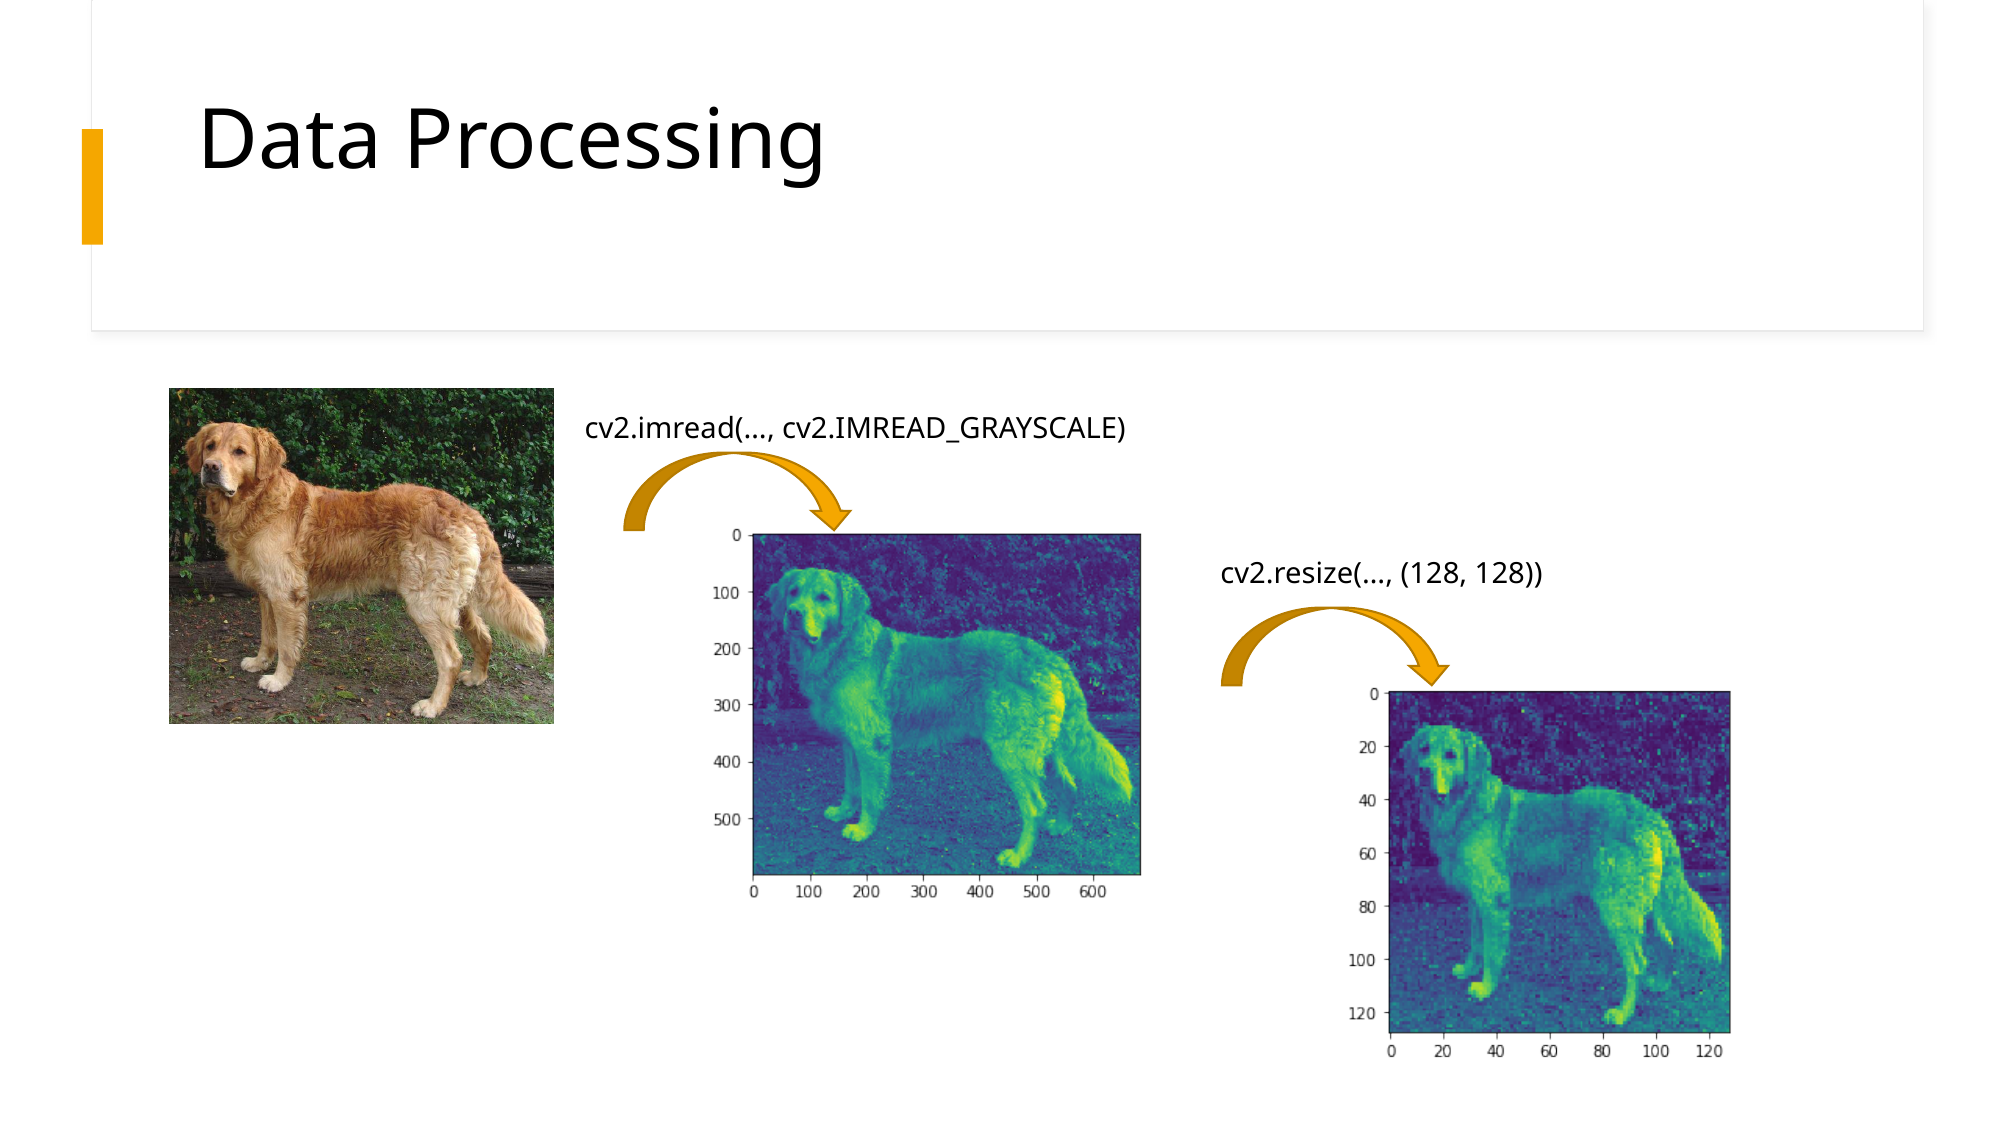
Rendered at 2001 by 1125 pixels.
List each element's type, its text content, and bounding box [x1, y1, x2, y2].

title Data Processing [183, 90, 1851, 284]
text_box cv2.imread(…, cv2.IMREAD_GRAYSCALE) [569, 402, 1187, 453]
picture [169, 388, 554, 724]
picture [700, 517, 1151, 912]
text_box cv2.resize(…, (128, 128)) [1205, 547, 1569, 598]
text_box [623, 453, 853, 532]
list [1337, 677, 1739, 1070]
text_box [1220, 606, 1451, 687]
